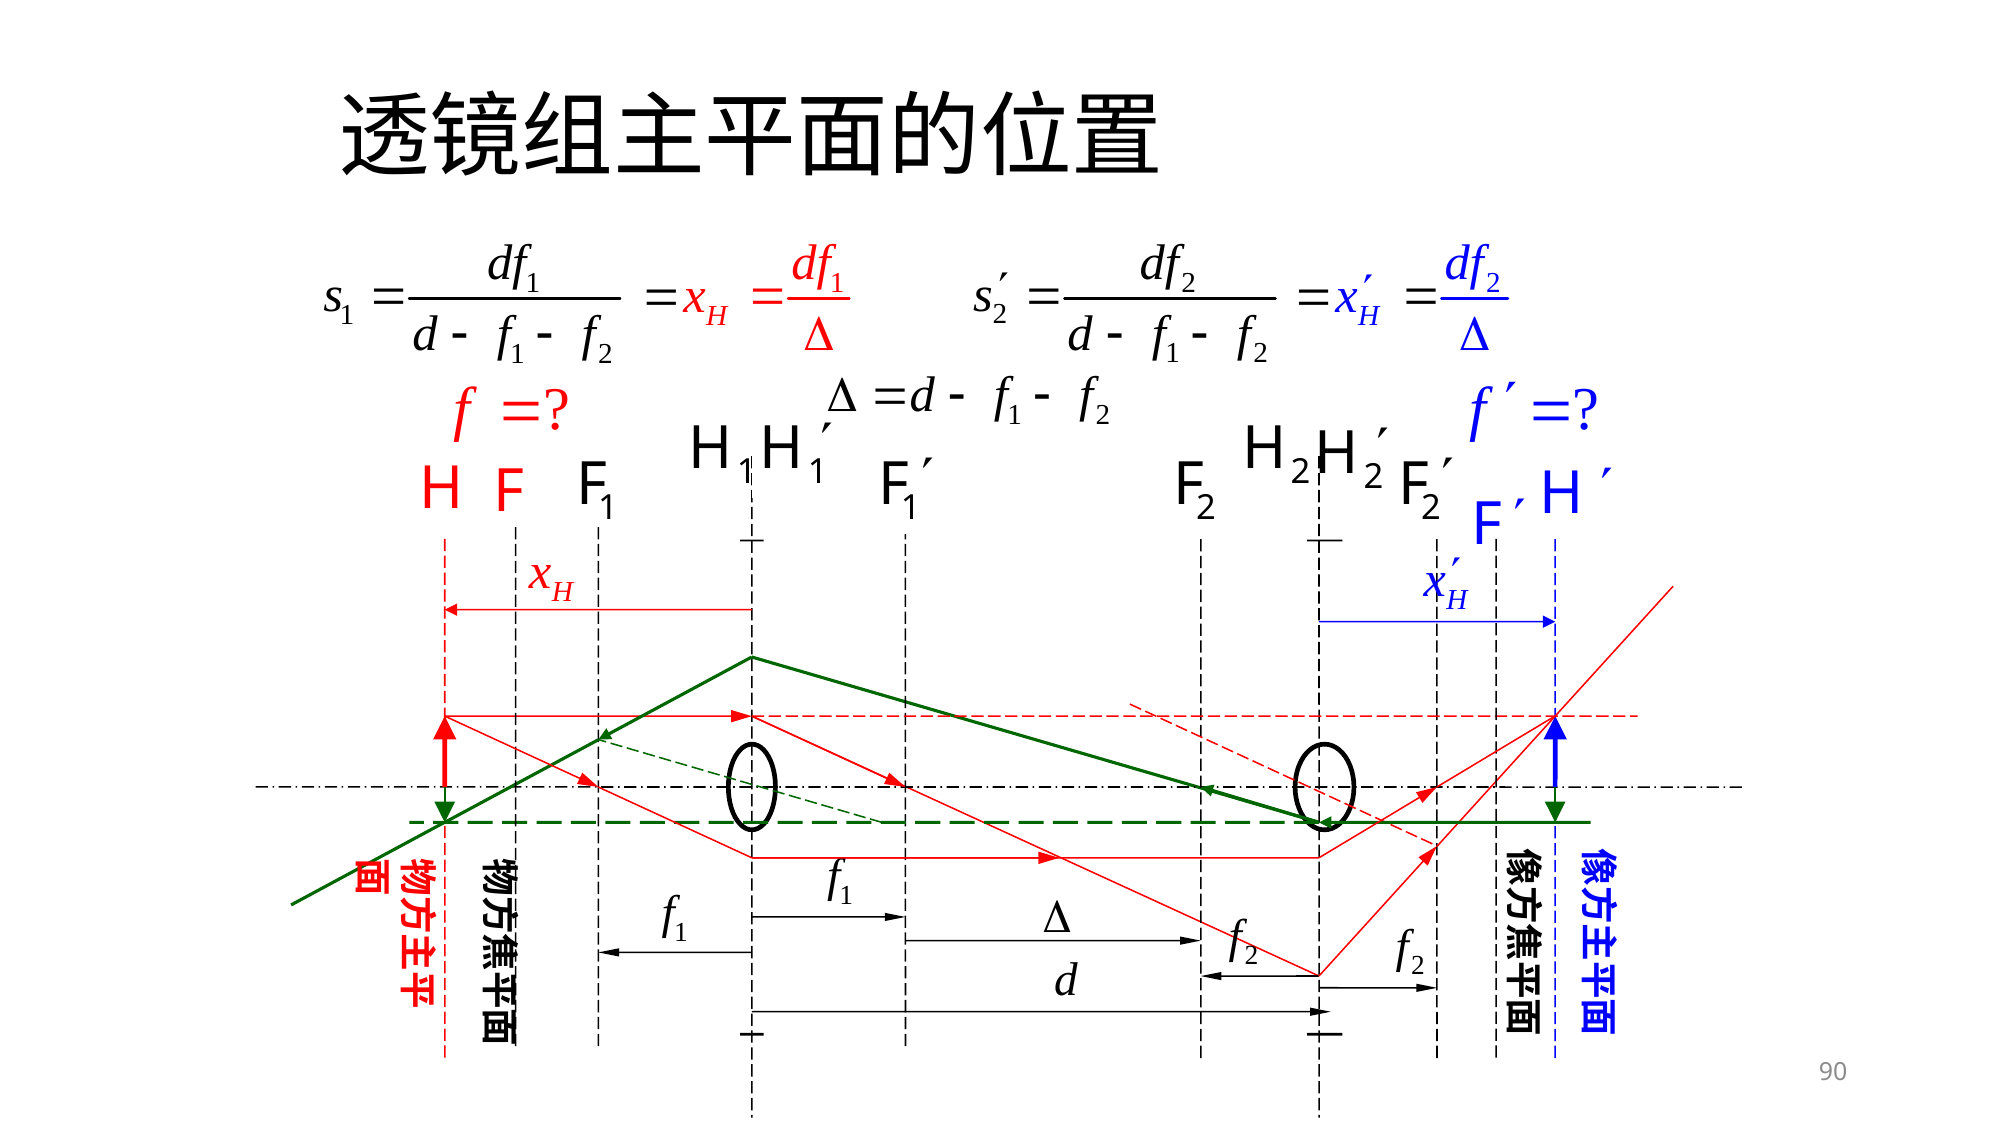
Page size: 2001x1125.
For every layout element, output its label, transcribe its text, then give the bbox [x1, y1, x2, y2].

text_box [1164, 444, 1225, 535]
text_box [1318, 816, 1376, 829]
text_box [598, 656, 752, 740]
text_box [1285, 262, 1392, 338]
text_box [1497, 615, 1556, 628]
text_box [518, 538, 587, 614]
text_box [870, 444, 940, 535]
text_box [1318, 987, 1437, 992]
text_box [810, 844, 859, 916]
text_box [752, 912, 906, 922]
text_box [444, 603, 515, 616]
text_box [1079, 936, 1201, 945]
text_box 物方主平面 [373, 844, 450, 1059]
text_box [751, 408, 842, 499]
text_box [725, 478, 905, 540]
text_box [1318, 846, 1437, 977]
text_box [739, 231, 858, 361]
text_box [1332, 823, 1341, 829]
text_box [753, 717, 906, 787]
text_box [728, 1035, 1367, 1097]
text_box [728, 744, 776, 830]
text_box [411, 454, 487, 524]
text_box 像方焦平面 [1479, 834, 1556, 1071]
text_box [598, 948, 645, 957]
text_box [1413, 546, 1481, 622]
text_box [633, 262, 739, 338]
text_box [751, 1007, 1331, 1016]
text_box [1200, 784, 1319, 822]
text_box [1306, 413, 1397, 504]
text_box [1448, 373, 1611, 455]
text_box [567, 444, 623, 535]
text_box [1318, 787, 1437, 858]
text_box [432, 373, 580, 455]
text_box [680, 408, 751, 499]
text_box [964, 231, 1285, 374]
text_box [1308, 823, 1319, 829]
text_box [1035, 888, 1079, 941]
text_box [1212, 905, 1268, 973]
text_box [1234, 408, 1319, 499]
text_box [434, 717, 456, 787]
title 透镜组主平面的位置 [323, 45, 1674, 233]
text_box [444, 716, 598, 787]
text_box [1320, 824, 1330, 830]
text_box 物方焦平面 [455, 844, 532, 1071]
text_box [434, 786, 456, 823]
text_box [906, 478, 1390, 540]
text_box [819, 361, 1119, 437]
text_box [1379, 915, 1435, 987]
slide_number 90 [1412, 1042, 1863, 1103]
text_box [1389, 444, 1460, 535]
text_box 像方主平面 [1556, 834, 1631, 1071]
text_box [484, 456, 540, 526]
text_box [859, 851, 1060, 865]
text_box [1295, 744, 1354, 822]
text_box [1544, 717, 1566, 786]
text_box [1200, 973, 1318, 981]
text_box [645, 881, 693, 953]
text_box [1544, 786, 1566, 823]
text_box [314, 231, 631, 374]
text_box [1393, 231, 1520, 361]
text_box [643, 709, 752, 723]
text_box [1047, 952, 1091, 1008]
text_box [1531, 459, 1622, 529]
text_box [1461, 489, 1532, 560]
